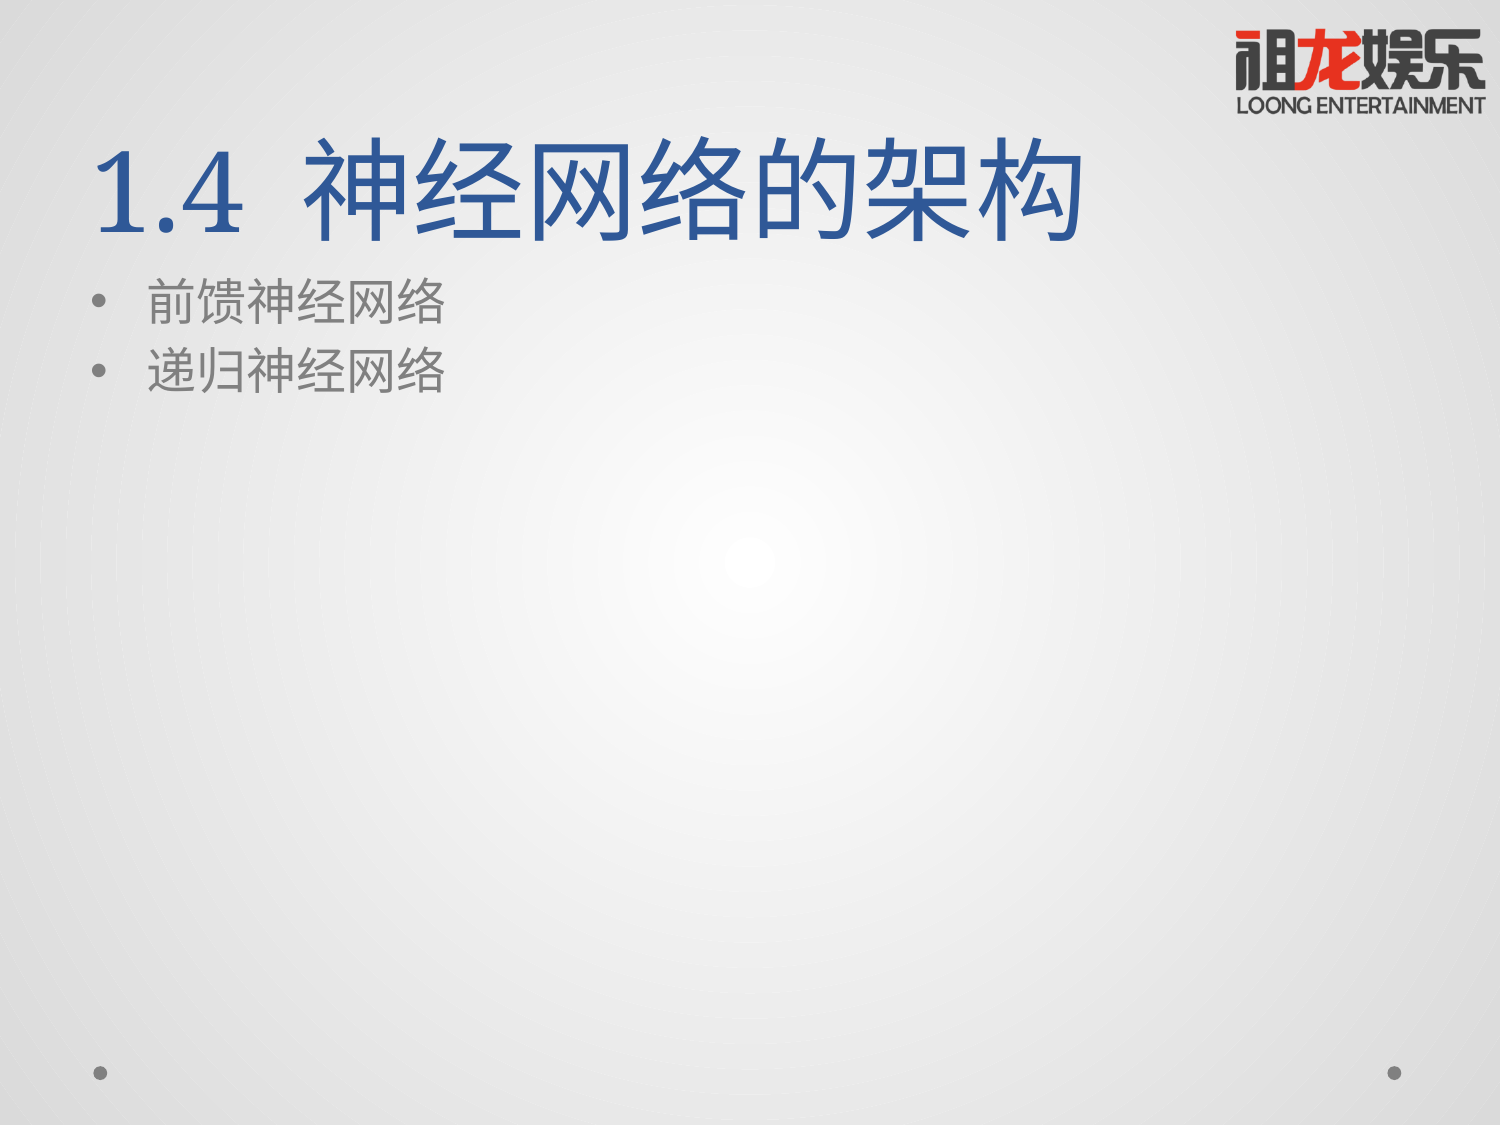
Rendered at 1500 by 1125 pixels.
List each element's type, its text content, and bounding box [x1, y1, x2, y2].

list 前馈神经网络 递归神经网络 [75, 262, 1425, 1005]
title 1.4 神经网络的架构 [75, 0, 1425, 262]
picture [1425, 0, 1496, 146]
